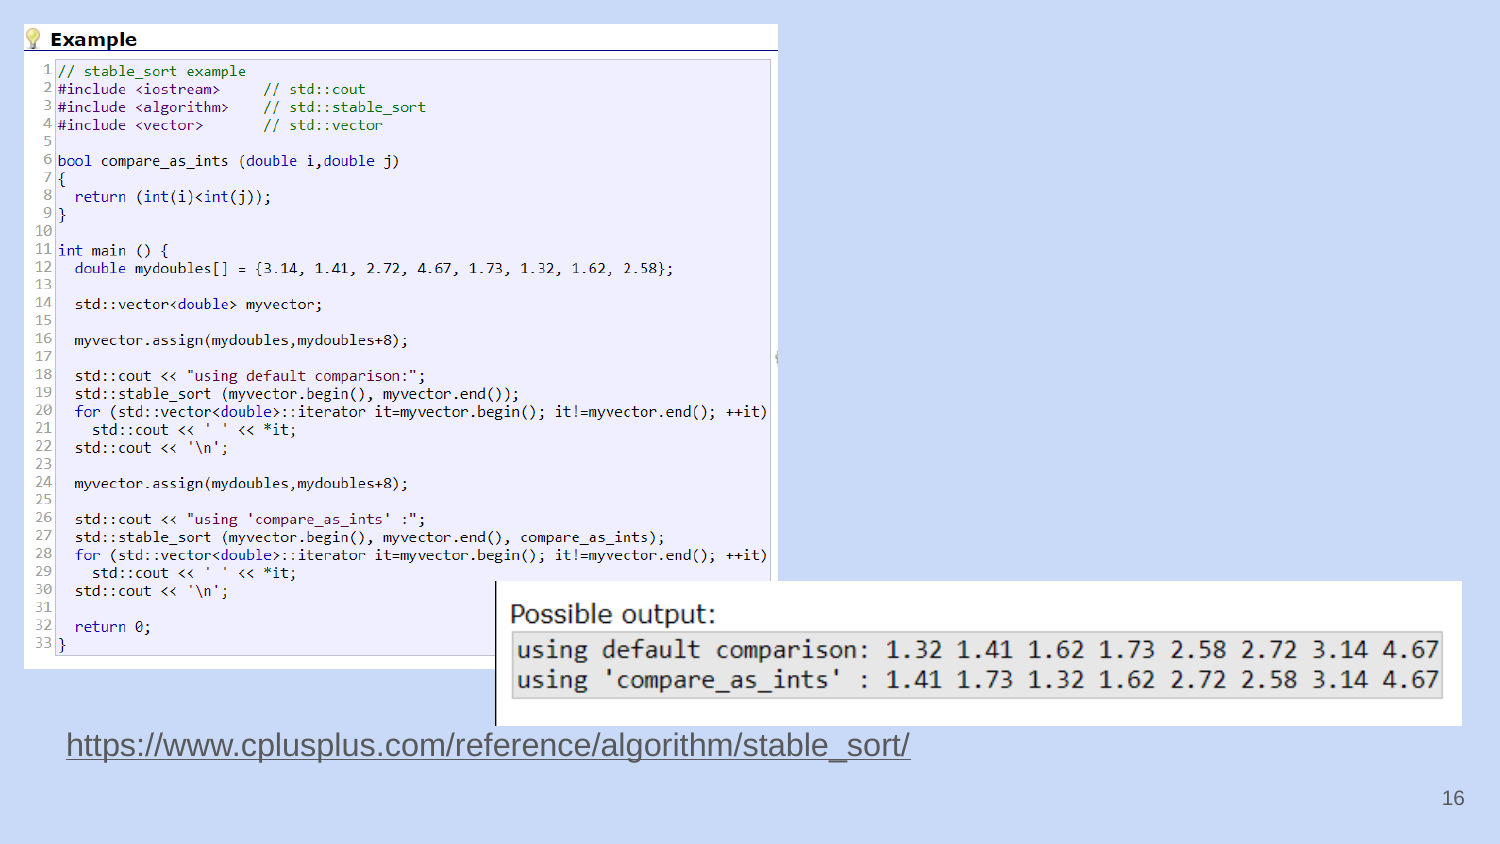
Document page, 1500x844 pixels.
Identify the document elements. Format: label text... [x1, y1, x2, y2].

picture [24, 24, 1462, 726]
slide_number ‹#› [1389, 764, 1480, 830]
list https://www.cplusplus.com/reference/algorithm/stable_sort/ [51, 694, 1066, 794]
